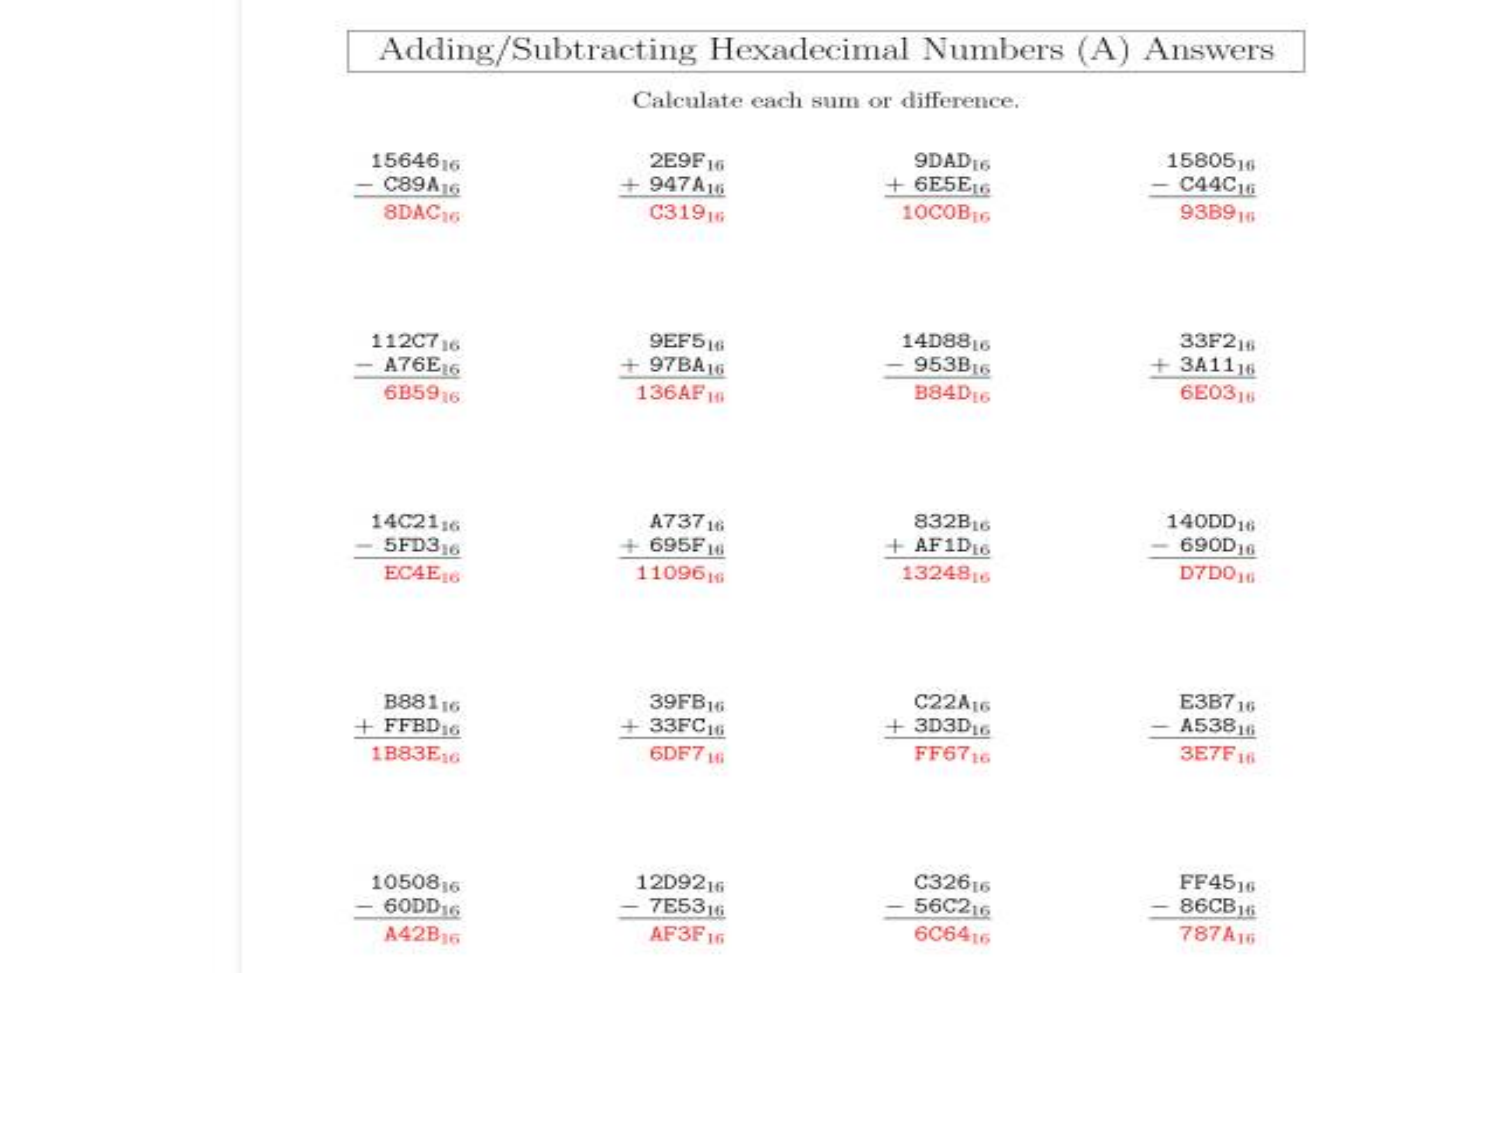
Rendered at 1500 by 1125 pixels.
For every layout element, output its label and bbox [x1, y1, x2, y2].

picture [212, 0, 1388, 973]
